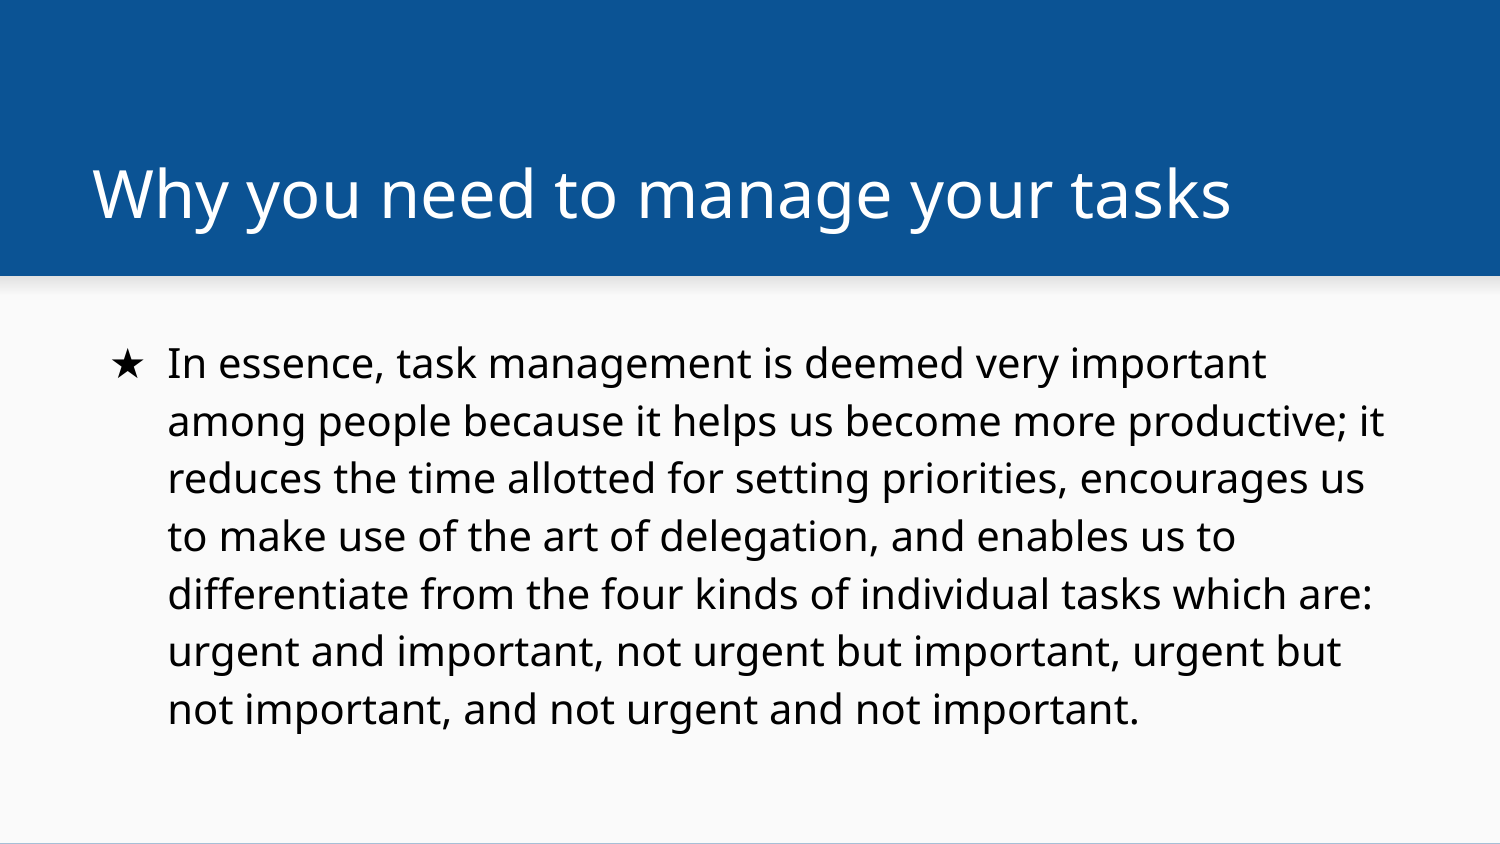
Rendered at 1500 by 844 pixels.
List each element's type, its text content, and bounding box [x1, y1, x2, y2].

list In essence, task management is deemed very important among people because it helps us become more productive; it reduces the time allotted for setting priorities, encourages us to make use of the art of delegation, and enables us to differentiate from the four kinds of individual tasks which are: urgent and important, not urgent but important, urgent but not important, and not urgent and not important. [77, 314, 1427, 760]
title Why you need to manage your tasks [77, 121, 1427, 248]
